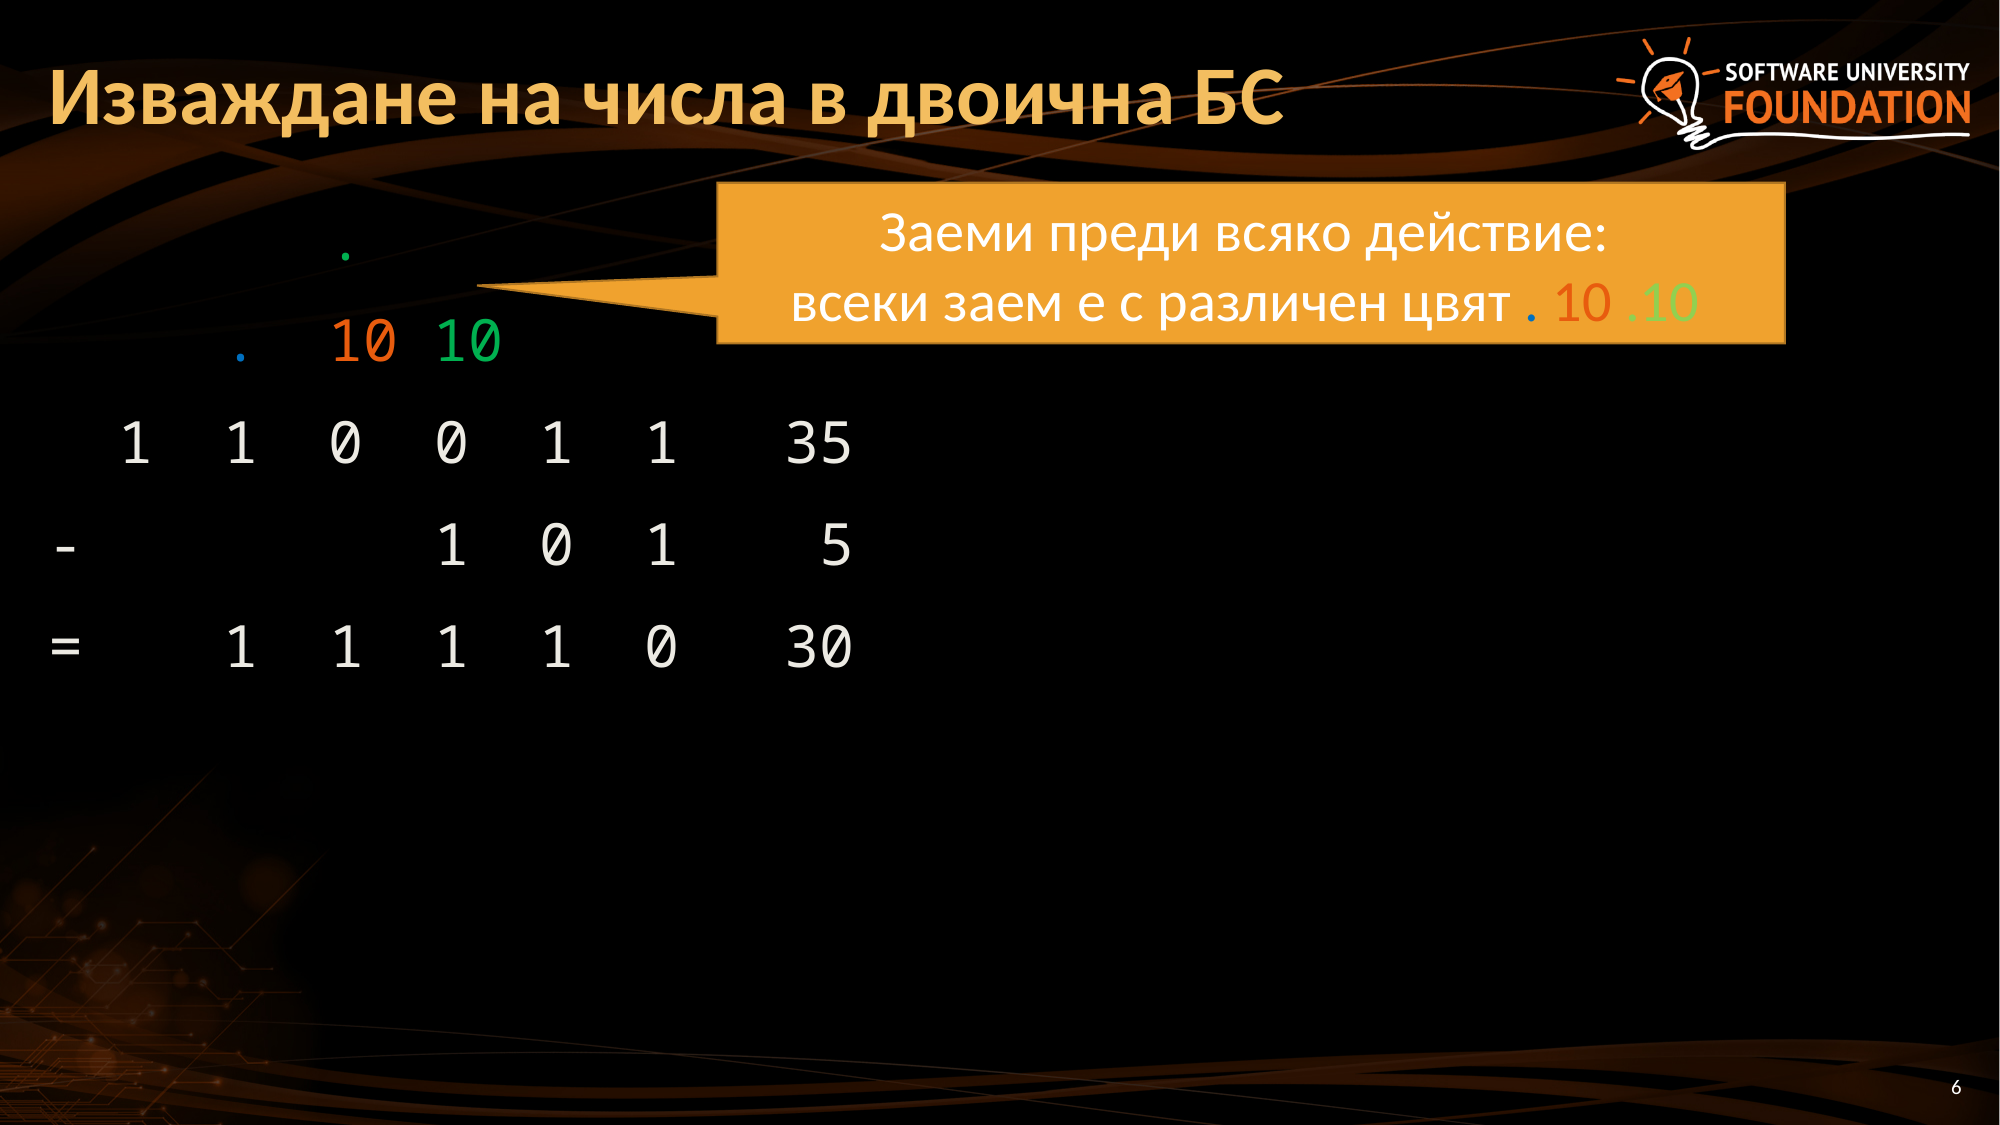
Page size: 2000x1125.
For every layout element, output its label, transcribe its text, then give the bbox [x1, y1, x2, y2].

list . . 10 10 1 1 0 0 1 1 35 - 1 0 1 5 = 1 1 1 1 0 30 [31, 188, 1968, 1103]
picture [0, 0, 2000, 1125]
slide_number 6 [1897, 1070, 1968, 1103]
text_box Заеми преди всяко действие: всеки заем е с различен цвят . 10 .10 [476, 181, 1786, 345]
title Изваждане на числа в двоична БС [30, 6, 1602, 189]
